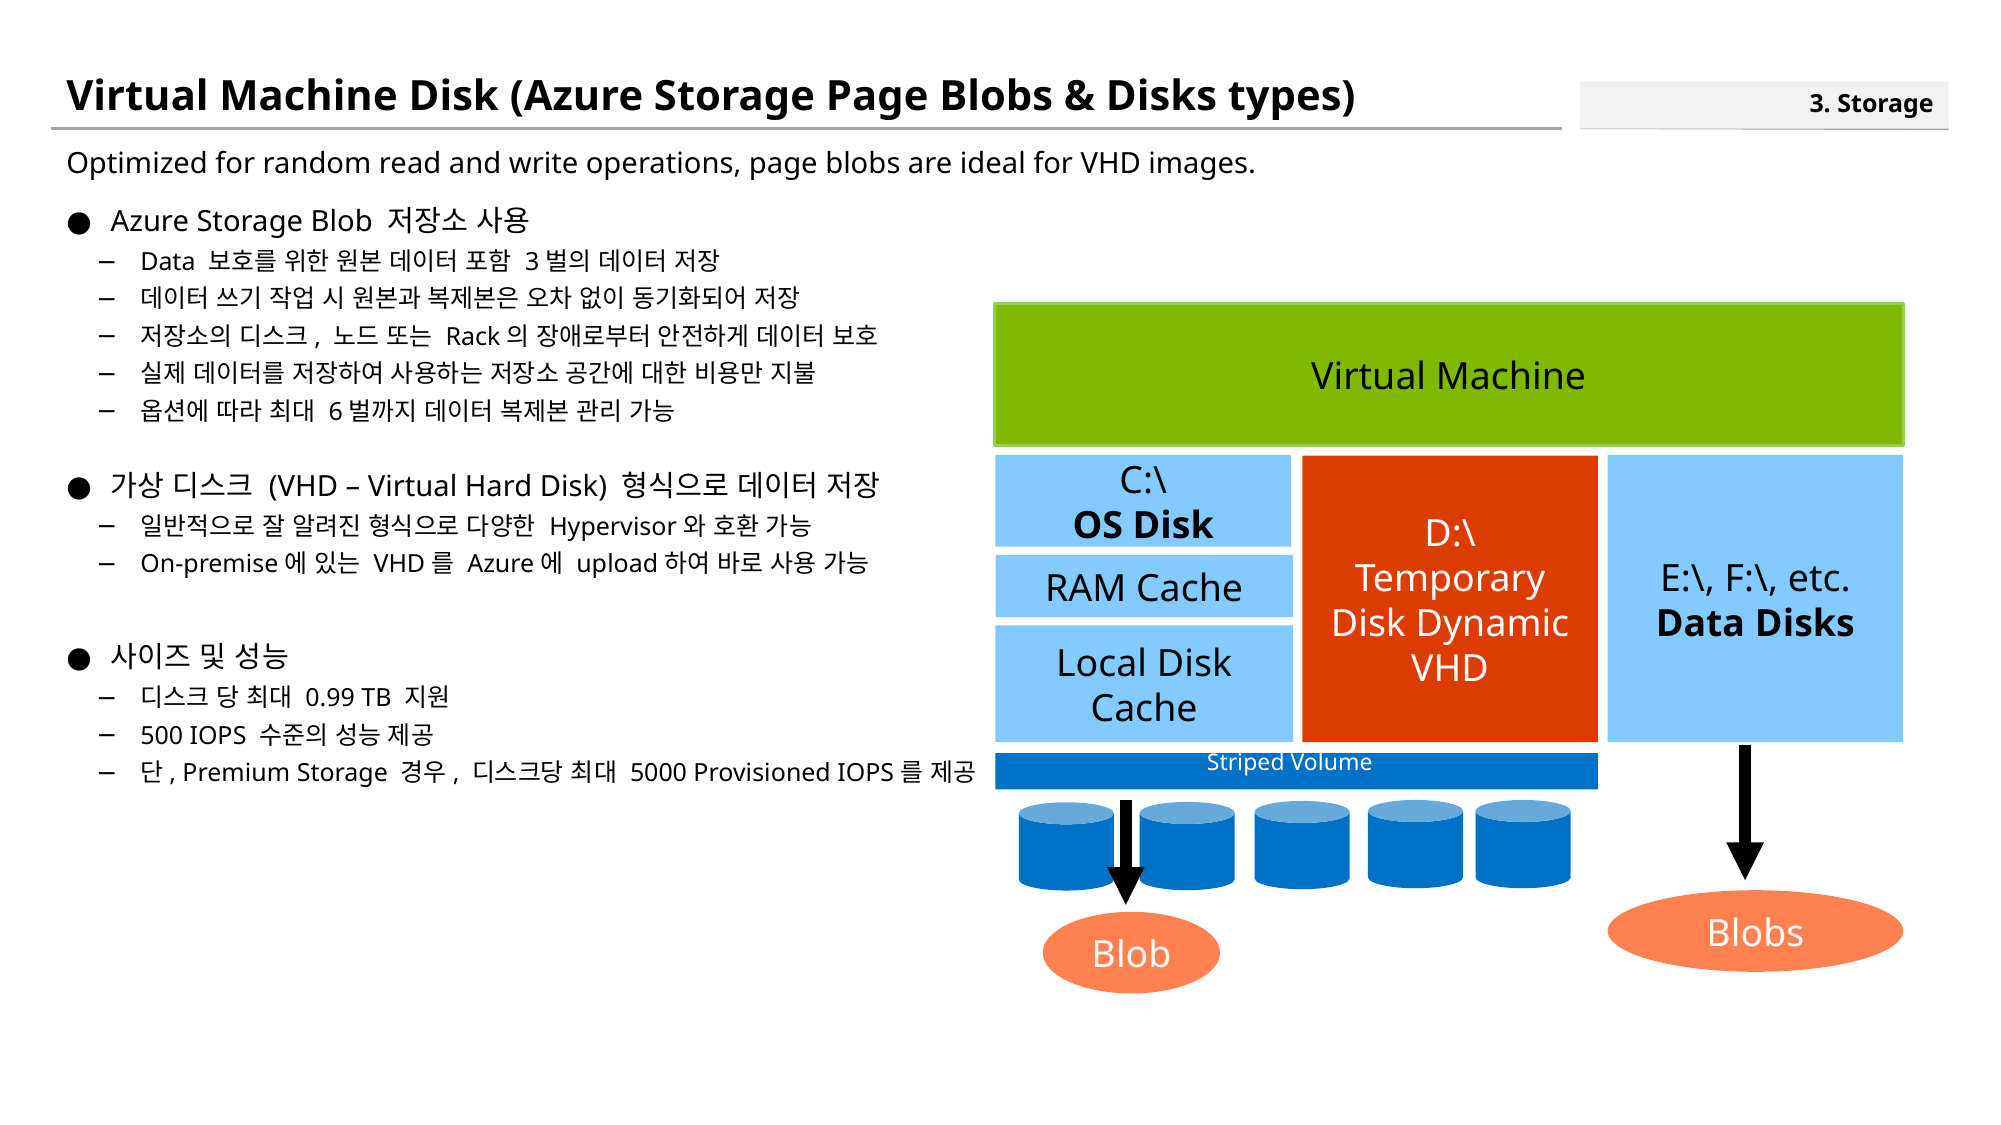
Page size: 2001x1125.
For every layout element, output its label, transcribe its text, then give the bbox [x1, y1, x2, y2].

list Azure Storage Blob 저장소 사용 Data 보호를 위한 원본 데이터 포함 3벌의 데이터 저장 데이터 쓰기 작업 시 원본과 복제본은 오차 없이 동기화되어 저장 저장소의 디스크, 노드 또는 Rack의 장애로부터 안전하게 데이터 보호 실제 데이터를 저장하여 사용하는 저장소 공간에 대한 비용만 지불 옵션에 따라 최대 6벌까지 데이터 복제본 관리 가능 가상 디스크 (VHD – Virtual Hard Disk) 형식으로 데이터 저장 일반적으로 잘 알려진 형식으로 다양한 Hypervisor와 호환 가능 On-premise에 있는 VHD를 Azure에 upload하여 바로 사용 가능 사이즈 및 성능 디스크 당 최대 0.99 TB 지원 500 IOPS 수준의 성능 제공 단, Premium Storage 경우, 디스크당 최대 5000 Provisioned IOPS를 제공 [51, 199, 1949, 1052]
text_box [994, 303, 1904, 994]
list Optimized for random read and write operations, page blobs are ideal for VHD images. [51, 128, 1949, 199]
list 3. Storage [1579, 81, 1949, 128]
title Virtual Machine Disk (Azure Storage Page Blobs & Disks types) [51, 59, 1563, 128]
